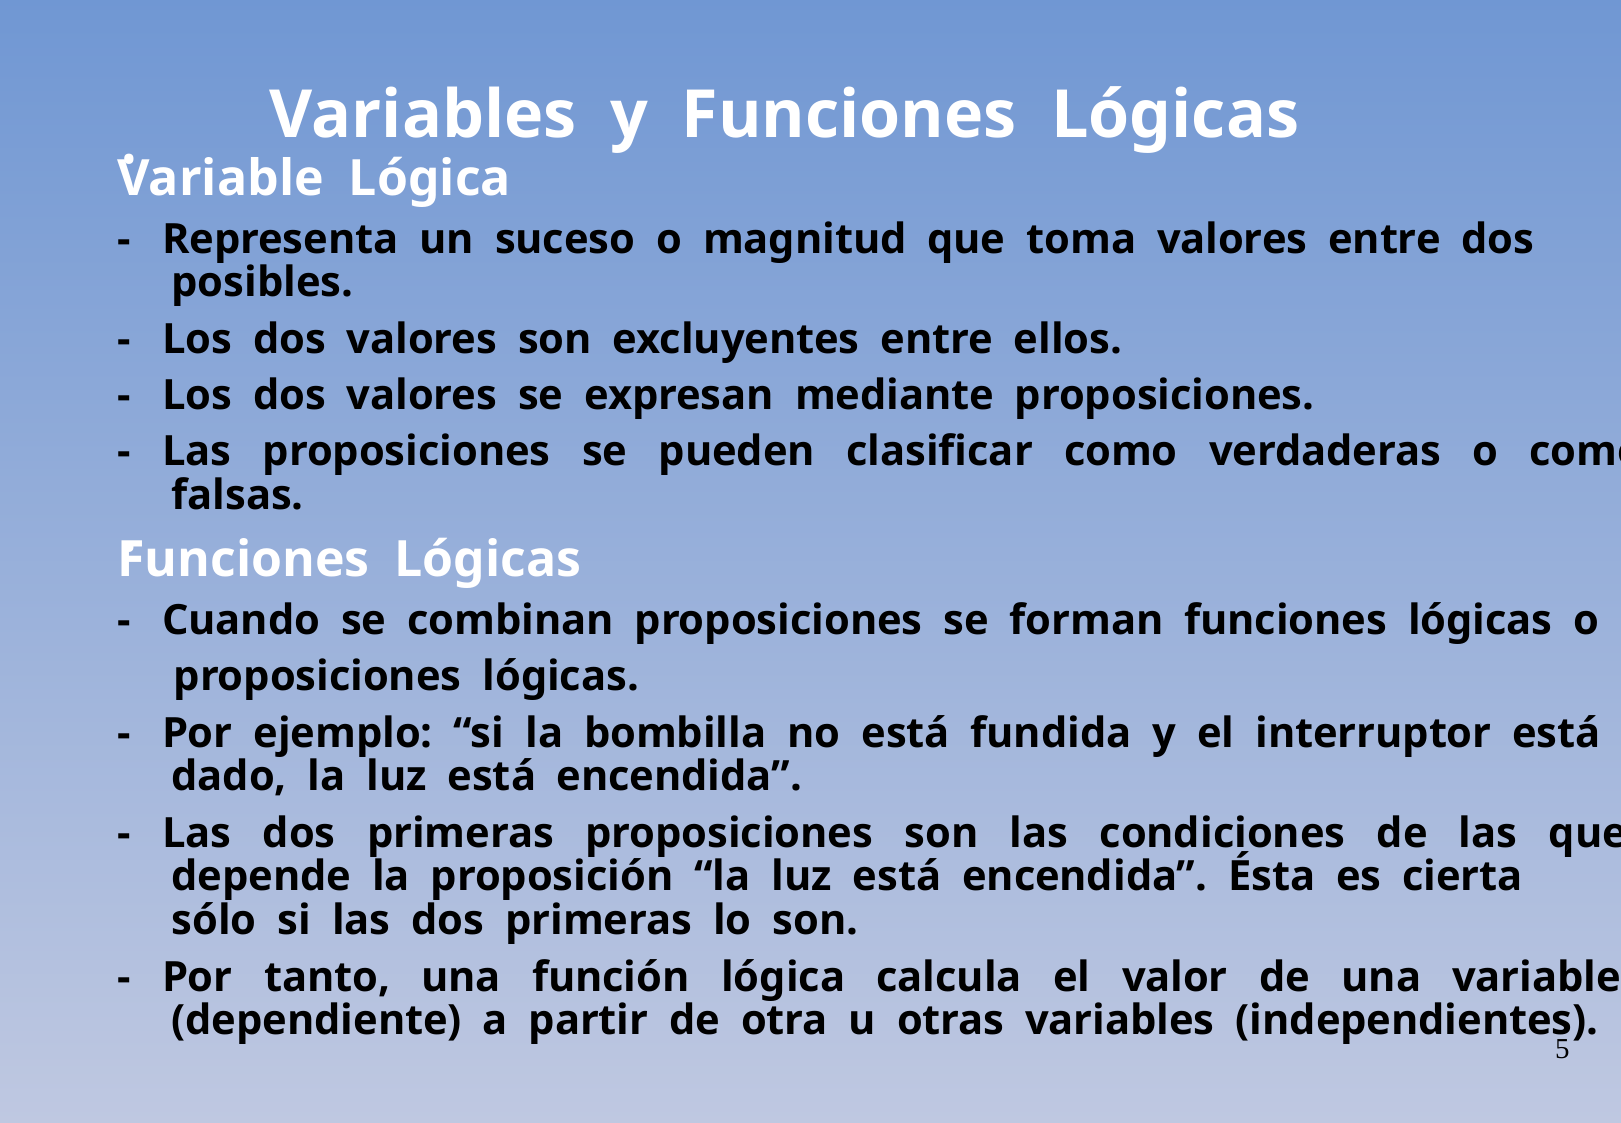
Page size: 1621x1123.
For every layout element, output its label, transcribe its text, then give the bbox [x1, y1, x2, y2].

text_box 5 [1555, 1051, 1570, 1072]
text_box Variables y Funciones Lógicas Variable Lógica - Representa un suceso o magnitud que toma valores entre dos posibles. - Los dos valores son excluyentes entre ellos. - Los dos valores se expresan mediante proposiciones. - Las proposiciones se pueden clasificar como verdaderas o como falsas. Funciones Lógicas - Cuando se combinan proposiciones se forman funciones lógicas o proposiciones lógicas. - Por ejemplo: “si la bombilla no está fundida y el interruptor está dado, la luz está encendida”. - Las dos primeras proposiciones son las condiciones de las que depende la proposición “la luz está encendida”. Ésta es cierta sólo si las dos primeras lo son. - Por tanto, una función lógica calcula el valor de una variable (dependiente) a partir de otra u otras variables (independientes). [117, 78, 1621, 1051]
